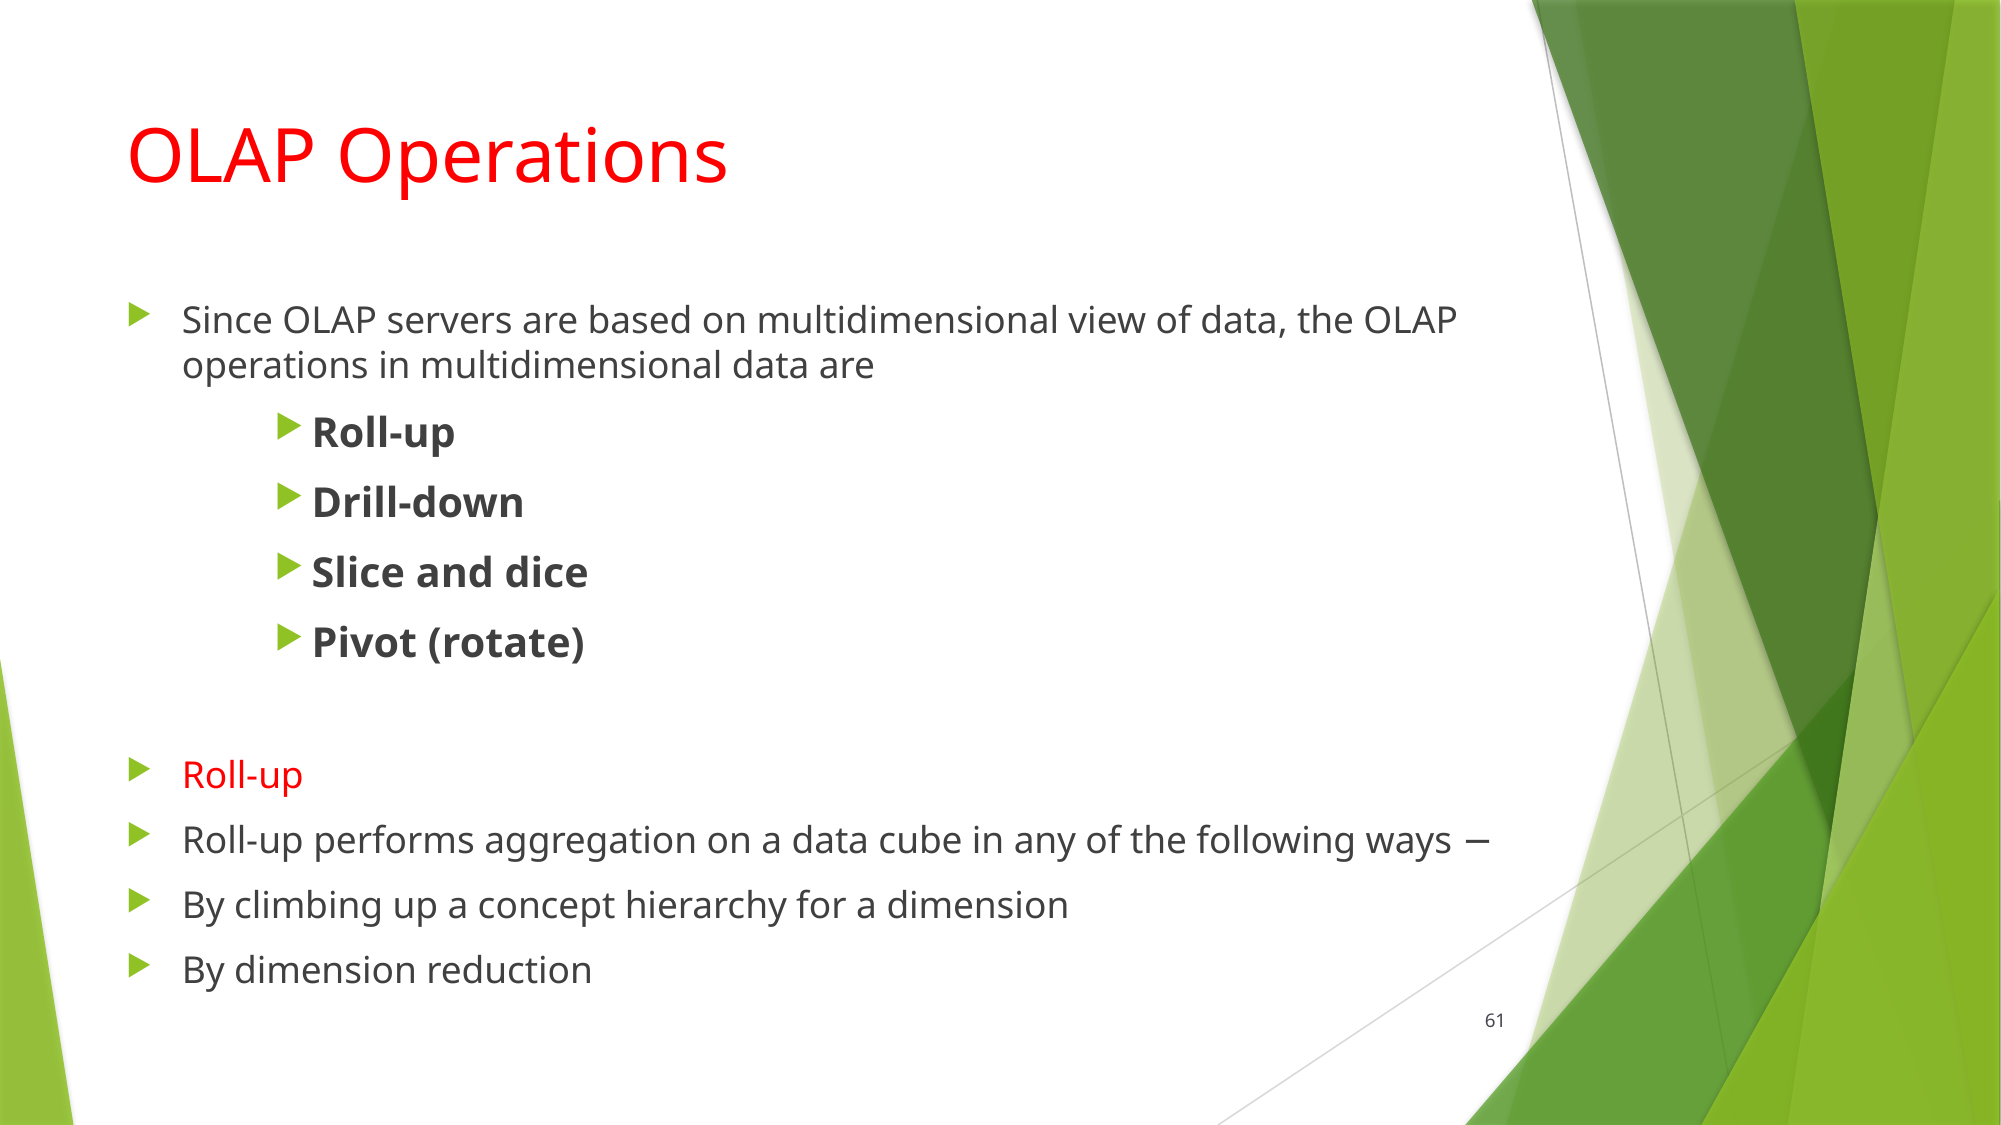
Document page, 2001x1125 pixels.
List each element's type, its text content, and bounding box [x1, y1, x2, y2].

title OLAP Operations [111, 99, 1522, 289]
slide_number 61 [1409, 1010, 1522, 1051]
list Since OLAP servers are based on multidimensional view of data, the OLAP operations in multidimensional data are Roll-up Drill-down Slice and dice Pivot (rotate) Roll-up Roll-up performs aggregation on a data cube in any of the following ways − By climbing up a concept hierarchy for a dimension By dimension reduction [111, 289, 1522, 1010]
